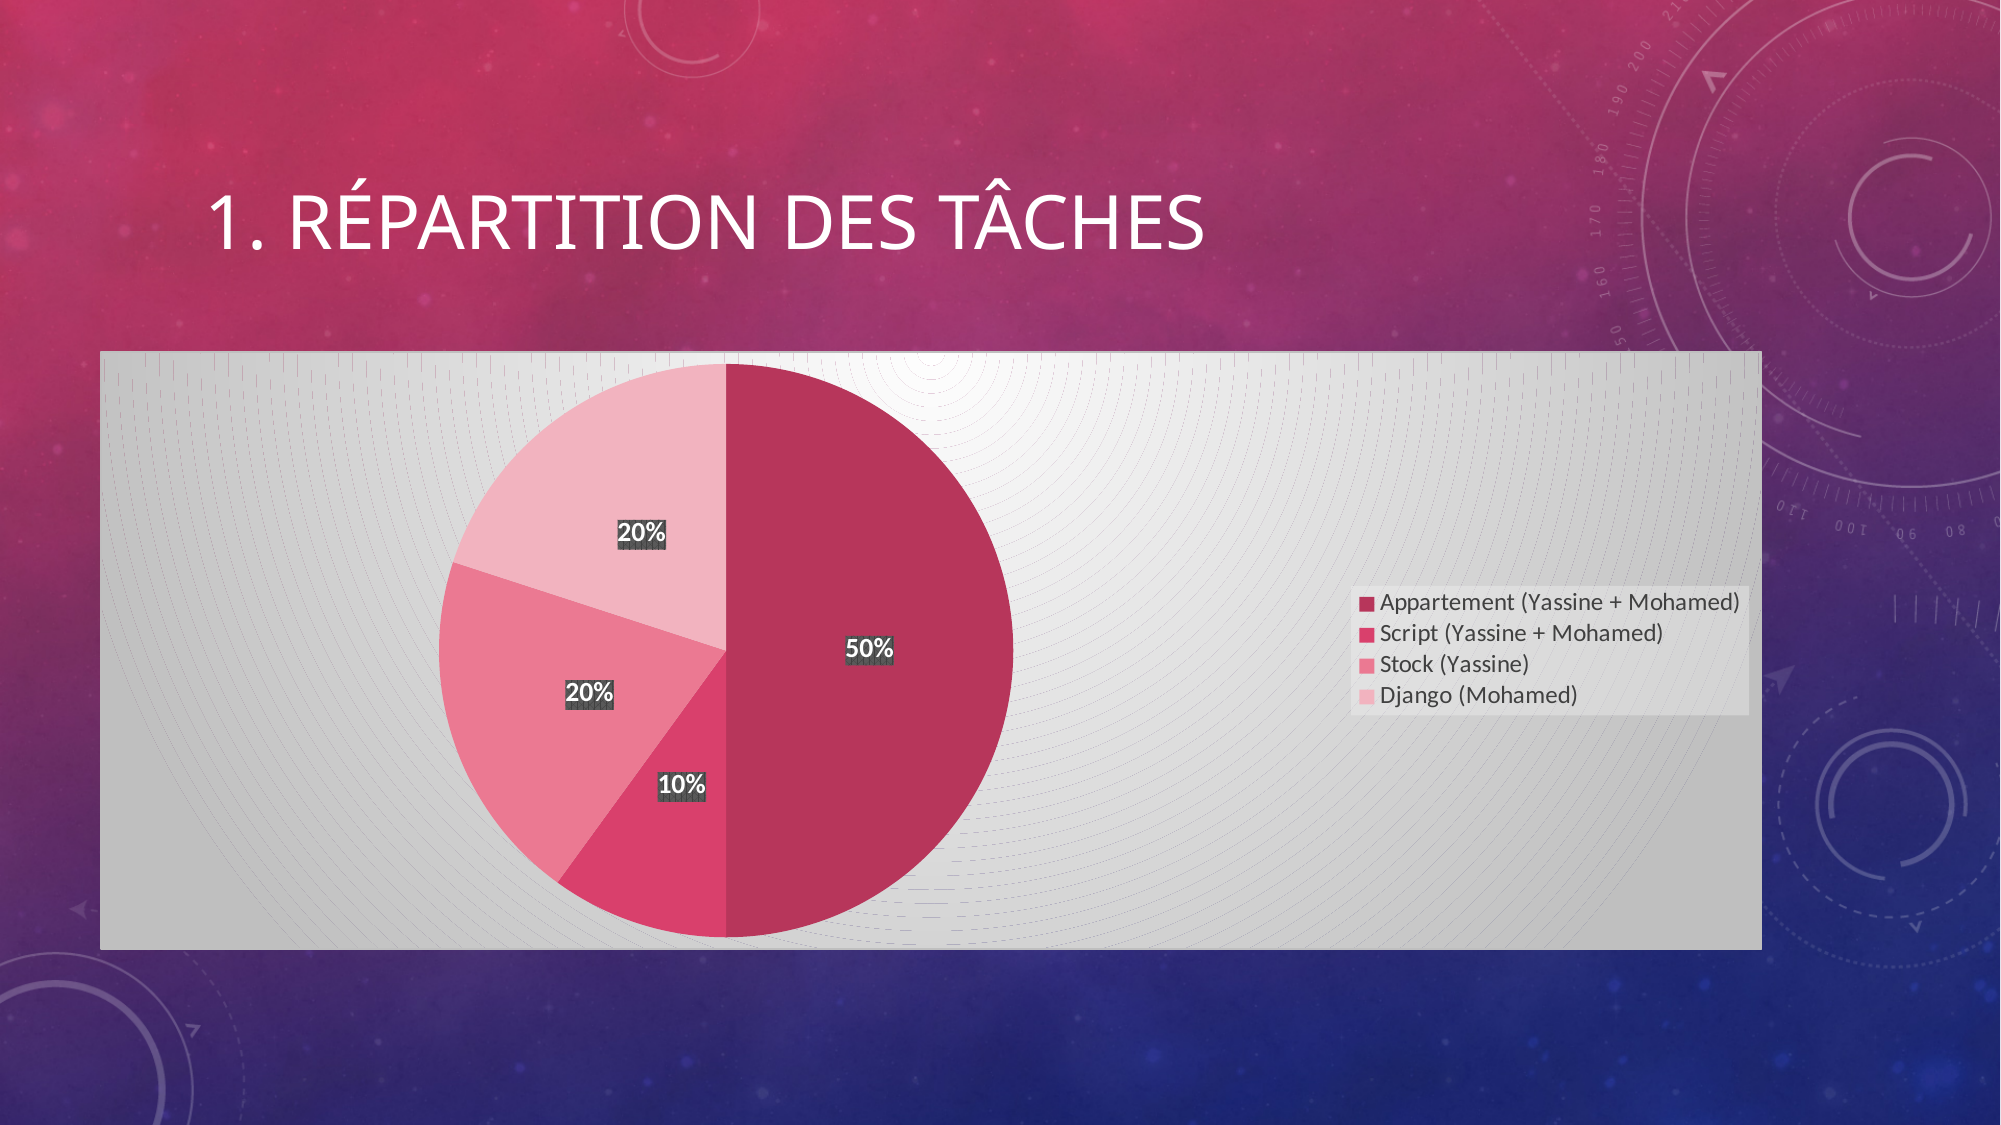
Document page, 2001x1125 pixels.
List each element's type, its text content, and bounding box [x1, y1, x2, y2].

title 1. Répartition des tâches [189, 99, 1593, 339]
picture [0, 0, 2001, 1125]
chart [100, 350, 1763, 951]
